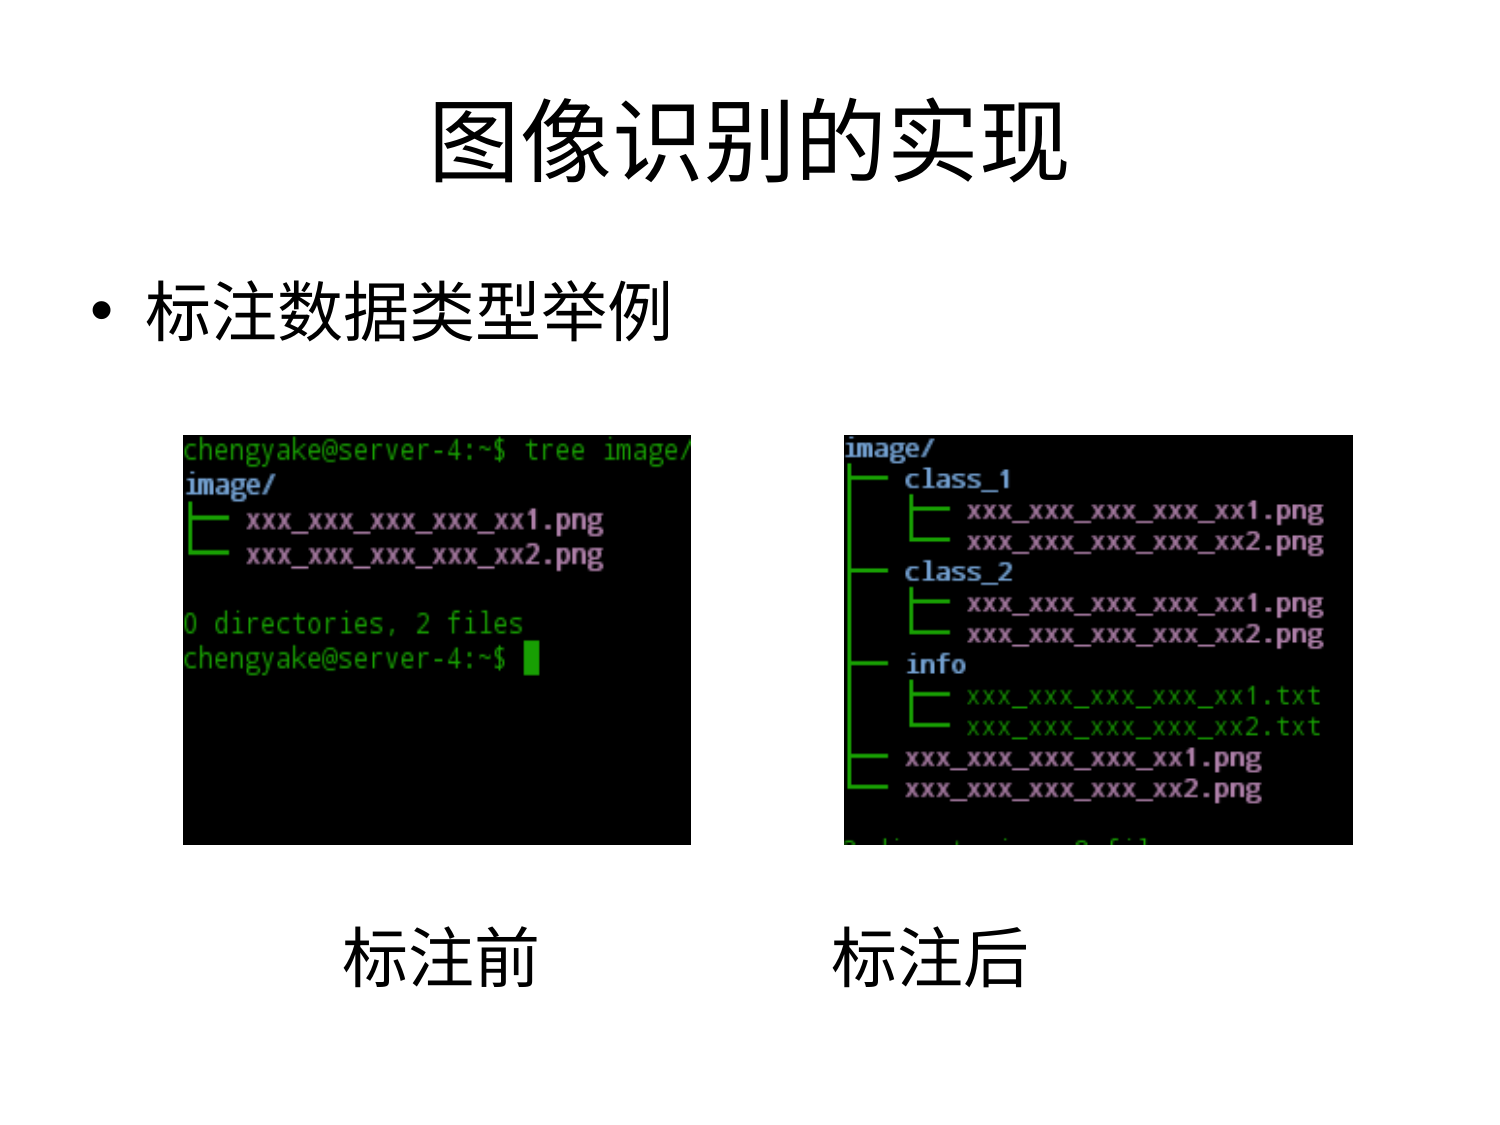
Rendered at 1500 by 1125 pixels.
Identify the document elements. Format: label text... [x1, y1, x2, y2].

list 标注数据类型举例 标注前 标注后 [75, 262, 1425, 1005]
title 图像识别的实现 [75, 45, 1425, 233]
picture [844, 435, 1353, 846]
picture [182, 435, 692, 846]
